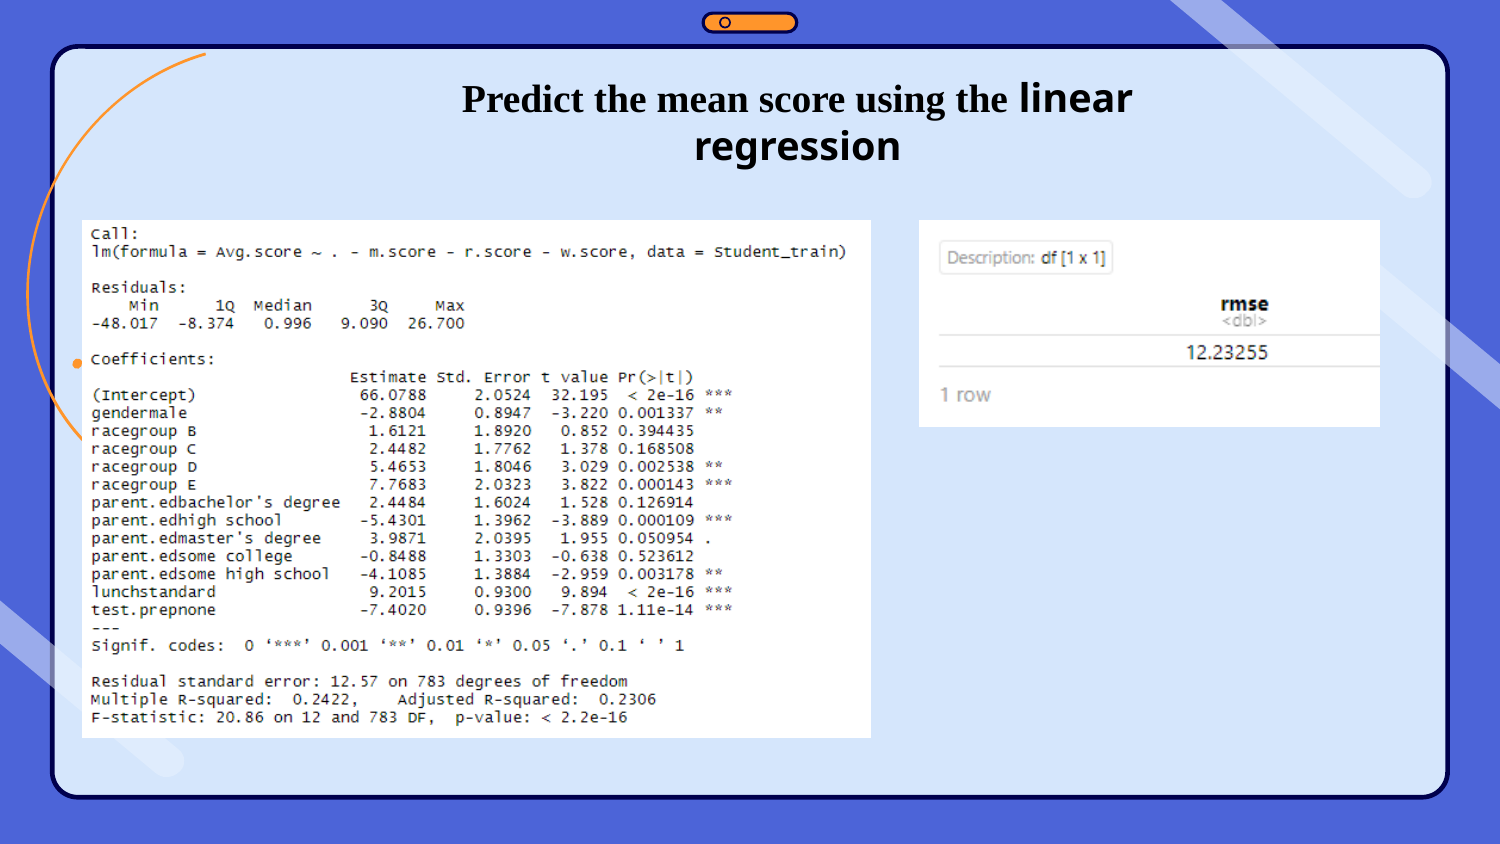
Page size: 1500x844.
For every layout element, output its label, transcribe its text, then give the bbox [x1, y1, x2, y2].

picture [81, 220, 871, 738]
title Predict the mean score using the linear regression [367, 58, 1228, 170]
picture [919, 220, 1380, 428]
